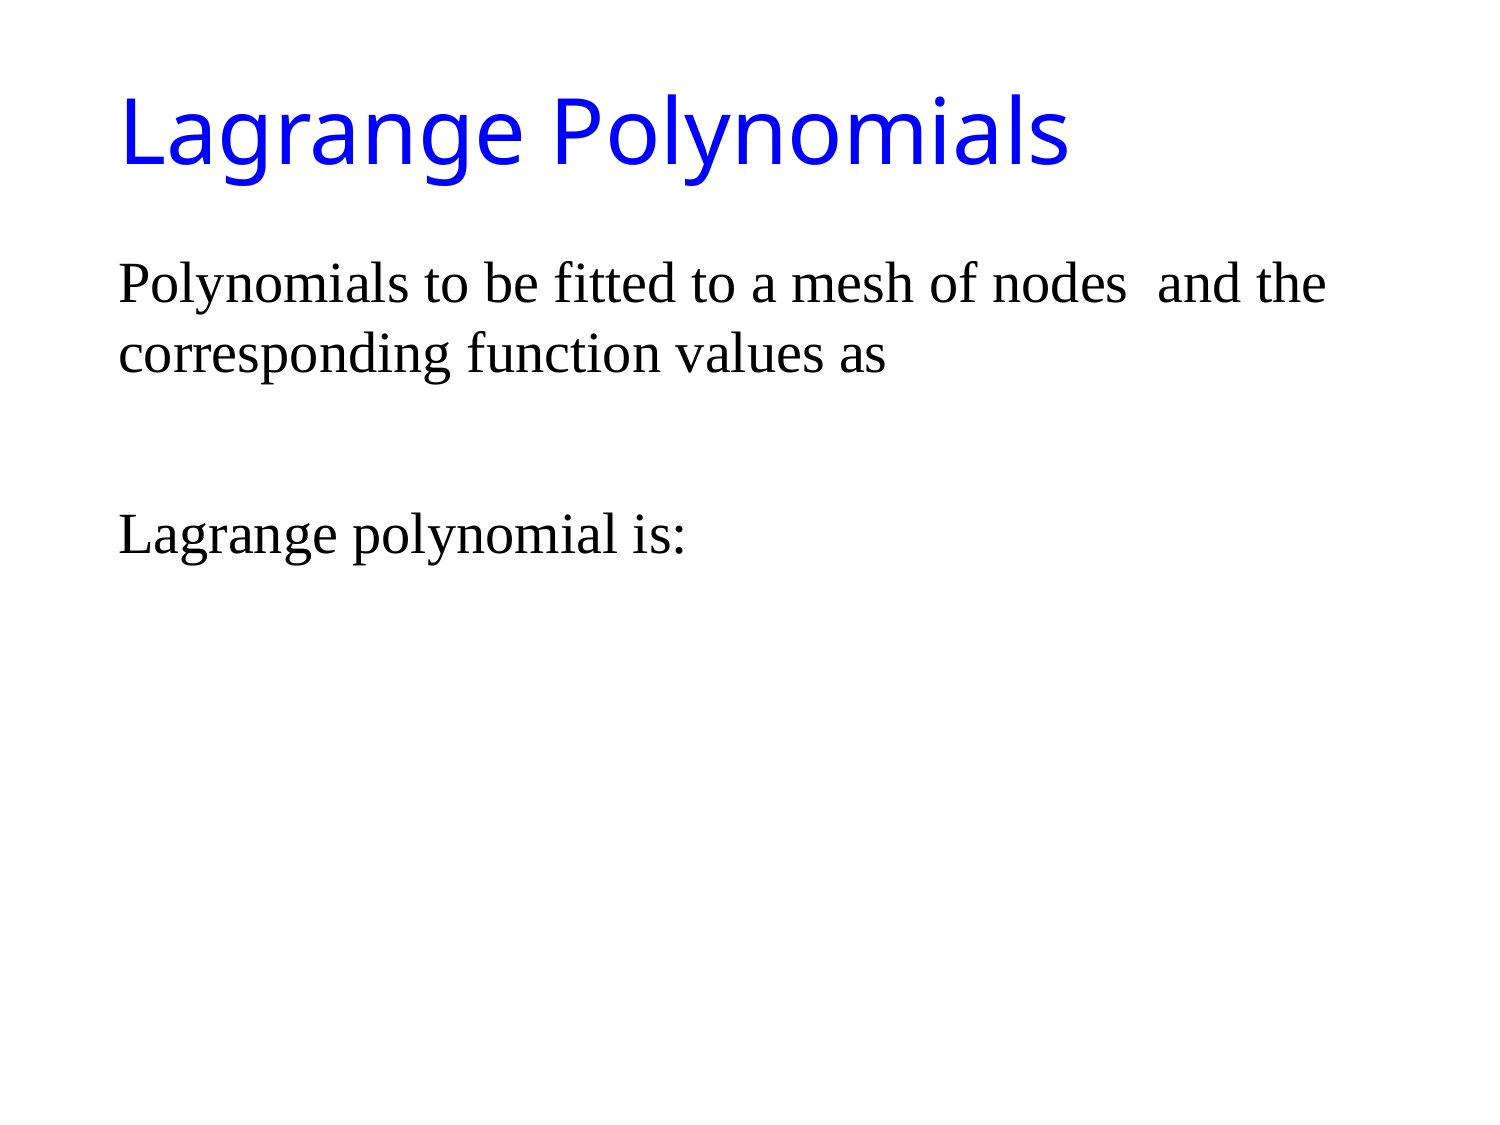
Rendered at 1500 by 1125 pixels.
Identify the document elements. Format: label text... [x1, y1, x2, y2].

title Lagrange Polynomials [103, 59, 1384, 211]
